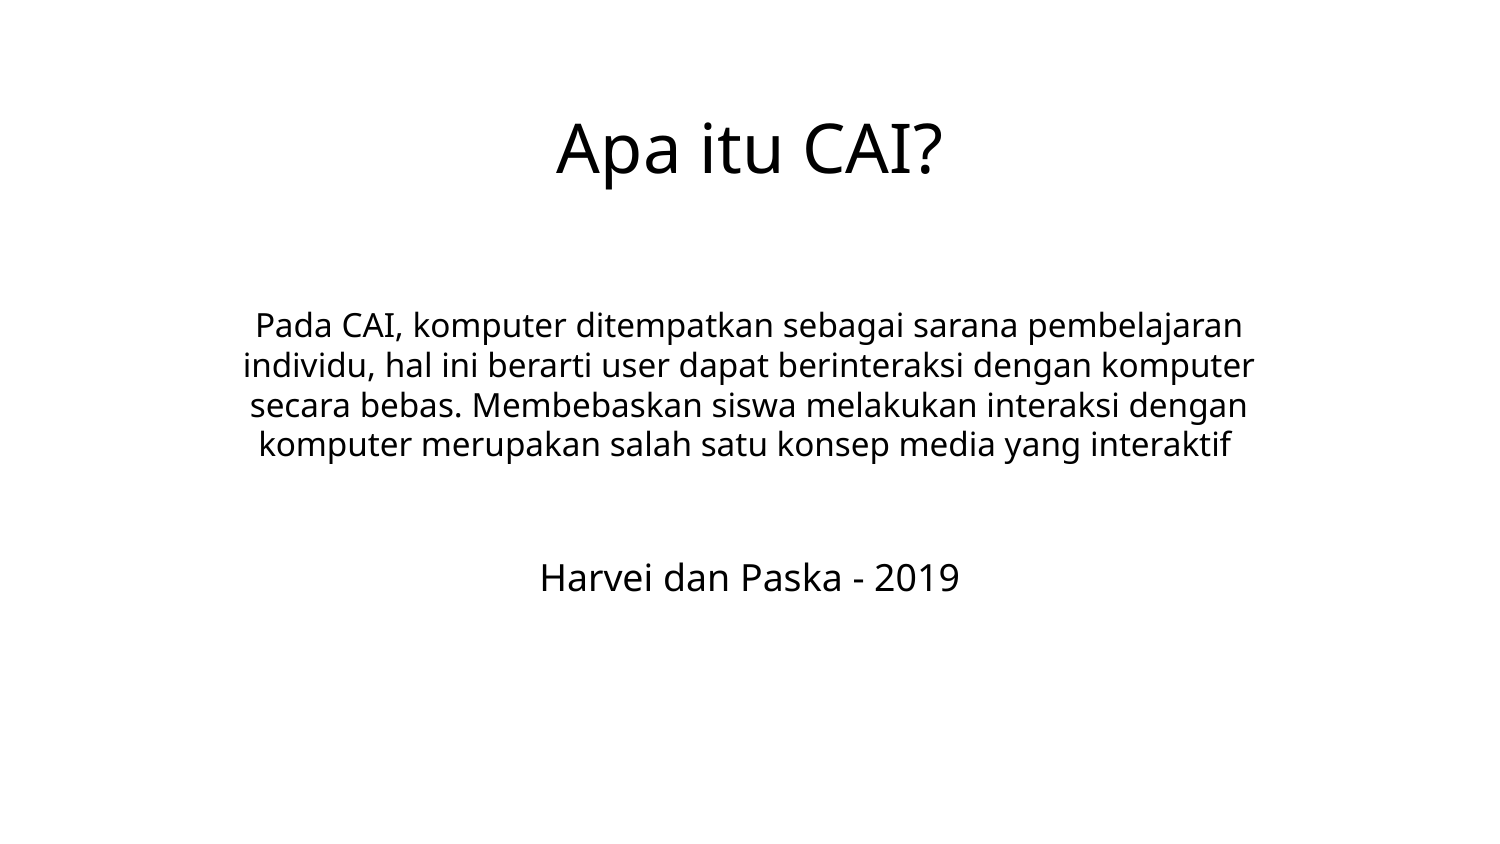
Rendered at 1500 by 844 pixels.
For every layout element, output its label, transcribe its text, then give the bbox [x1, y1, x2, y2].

text_box Apa itu CAI? [425, 67, 1075, 226]
text_box Pada CAI, komputer ditempatkan sebagai sarana pembelajaran individu, hal ini berarti user dapat berinteraksi dengan komputer secara bebas. Membebaskan siswa melakukan interaksi dengan komputer merupakan salah satu konsep media yang interaktif Harvei dan Paska - 2019 [205, 288, 1295, 683]
